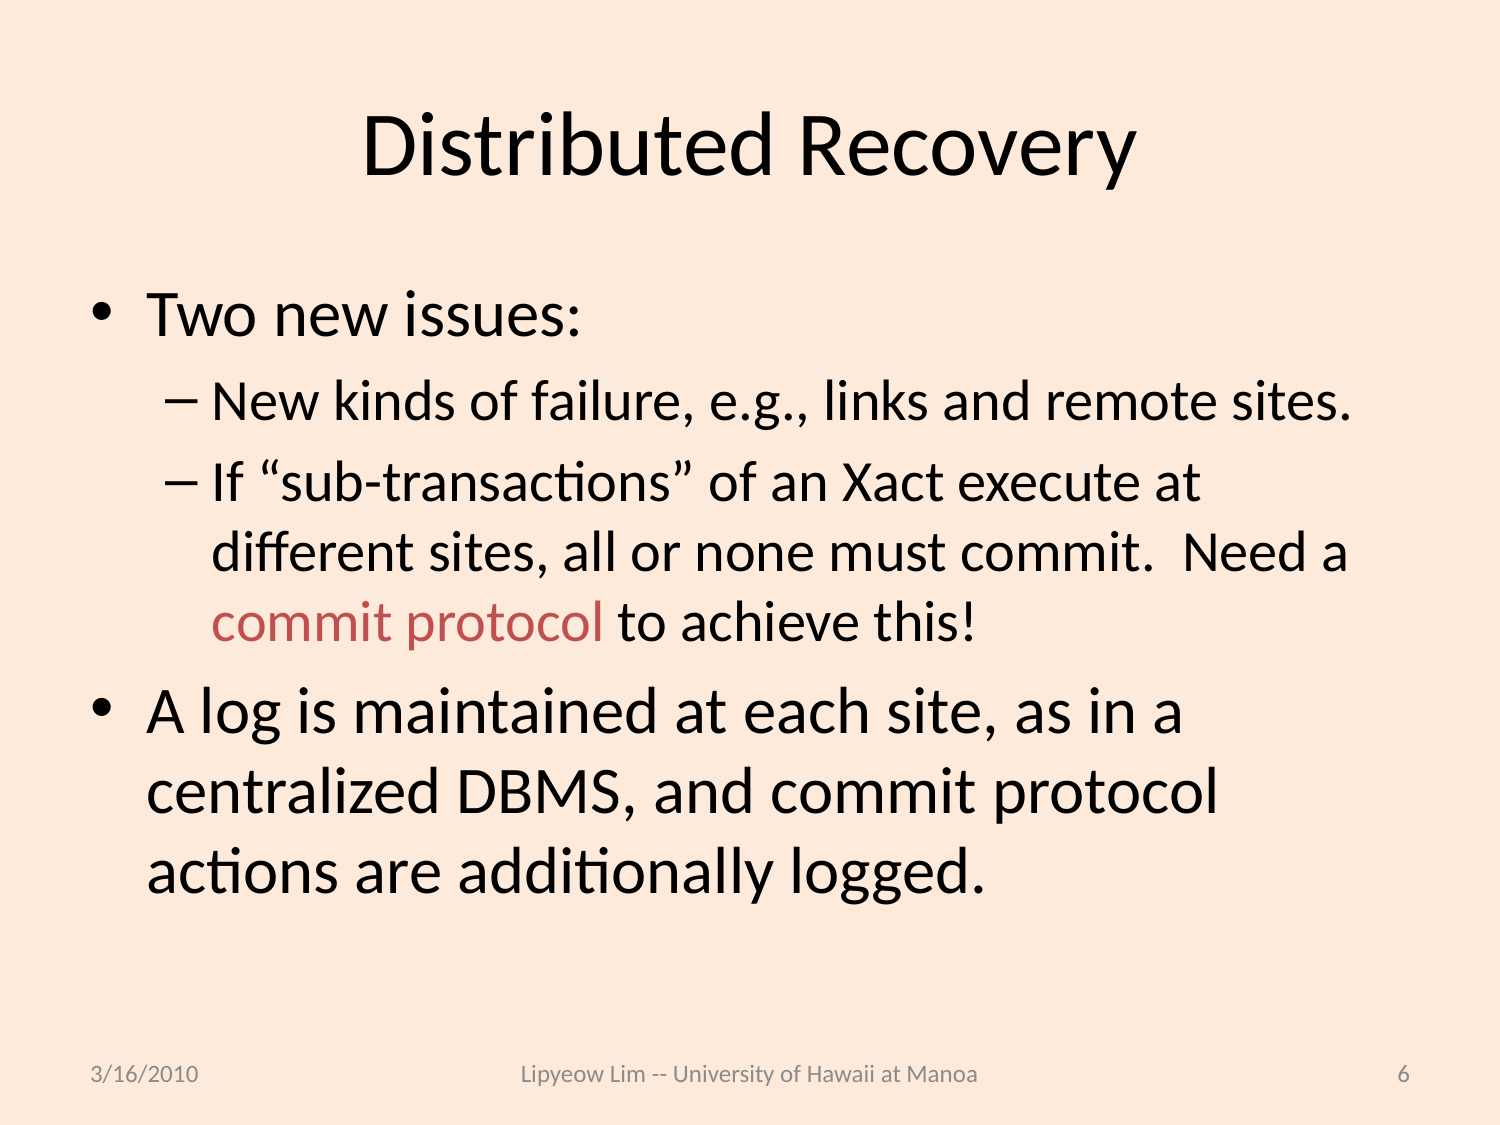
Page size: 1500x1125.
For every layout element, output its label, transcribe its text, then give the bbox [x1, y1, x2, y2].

footer Lipyeow Lim -- University of Hawaii at Manoa [450, 1042, 1050, 1103]
slide_number 6 [1074, 1042, 1425, 1103]
title Distributed Recovery [74, 44, 1426, 233]
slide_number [75, 1042, 425, 1103]
list Two new issues: New kinds of failure, e.g., links and remote sites. If “sub-transactions” of an Xact execute at different sites, all or none must commit. Need a commit protocol to achieve this! A log is maintained at each site, as in a centralized DBMS, and commit protocol actions are additionally logged. [74, 262, 1426, 1006]
